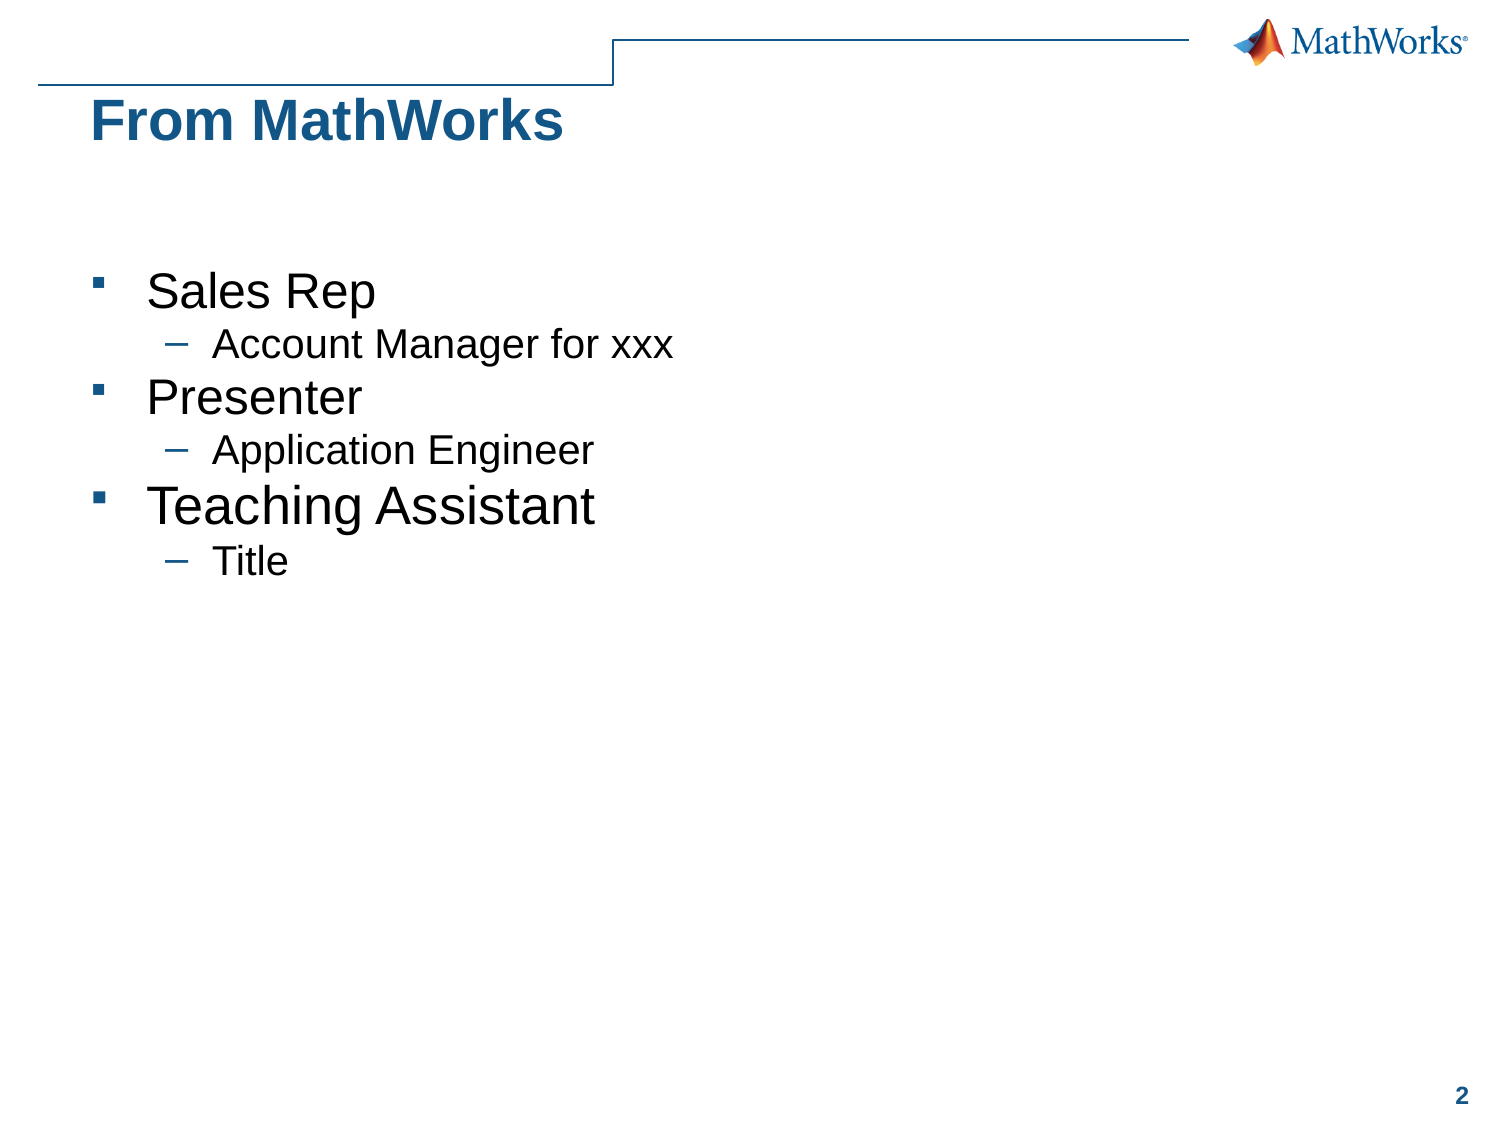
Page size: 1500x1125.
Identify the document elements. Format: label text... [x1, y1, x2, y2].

list Sales Rep Account Manager for xxx Presenter Application Engineer Teaching Assistant Title [75, 262, 1400, 1025]
picture [1226, 7, 1483, 78]
title From MathWorks [75, 75, 1400, 238]
